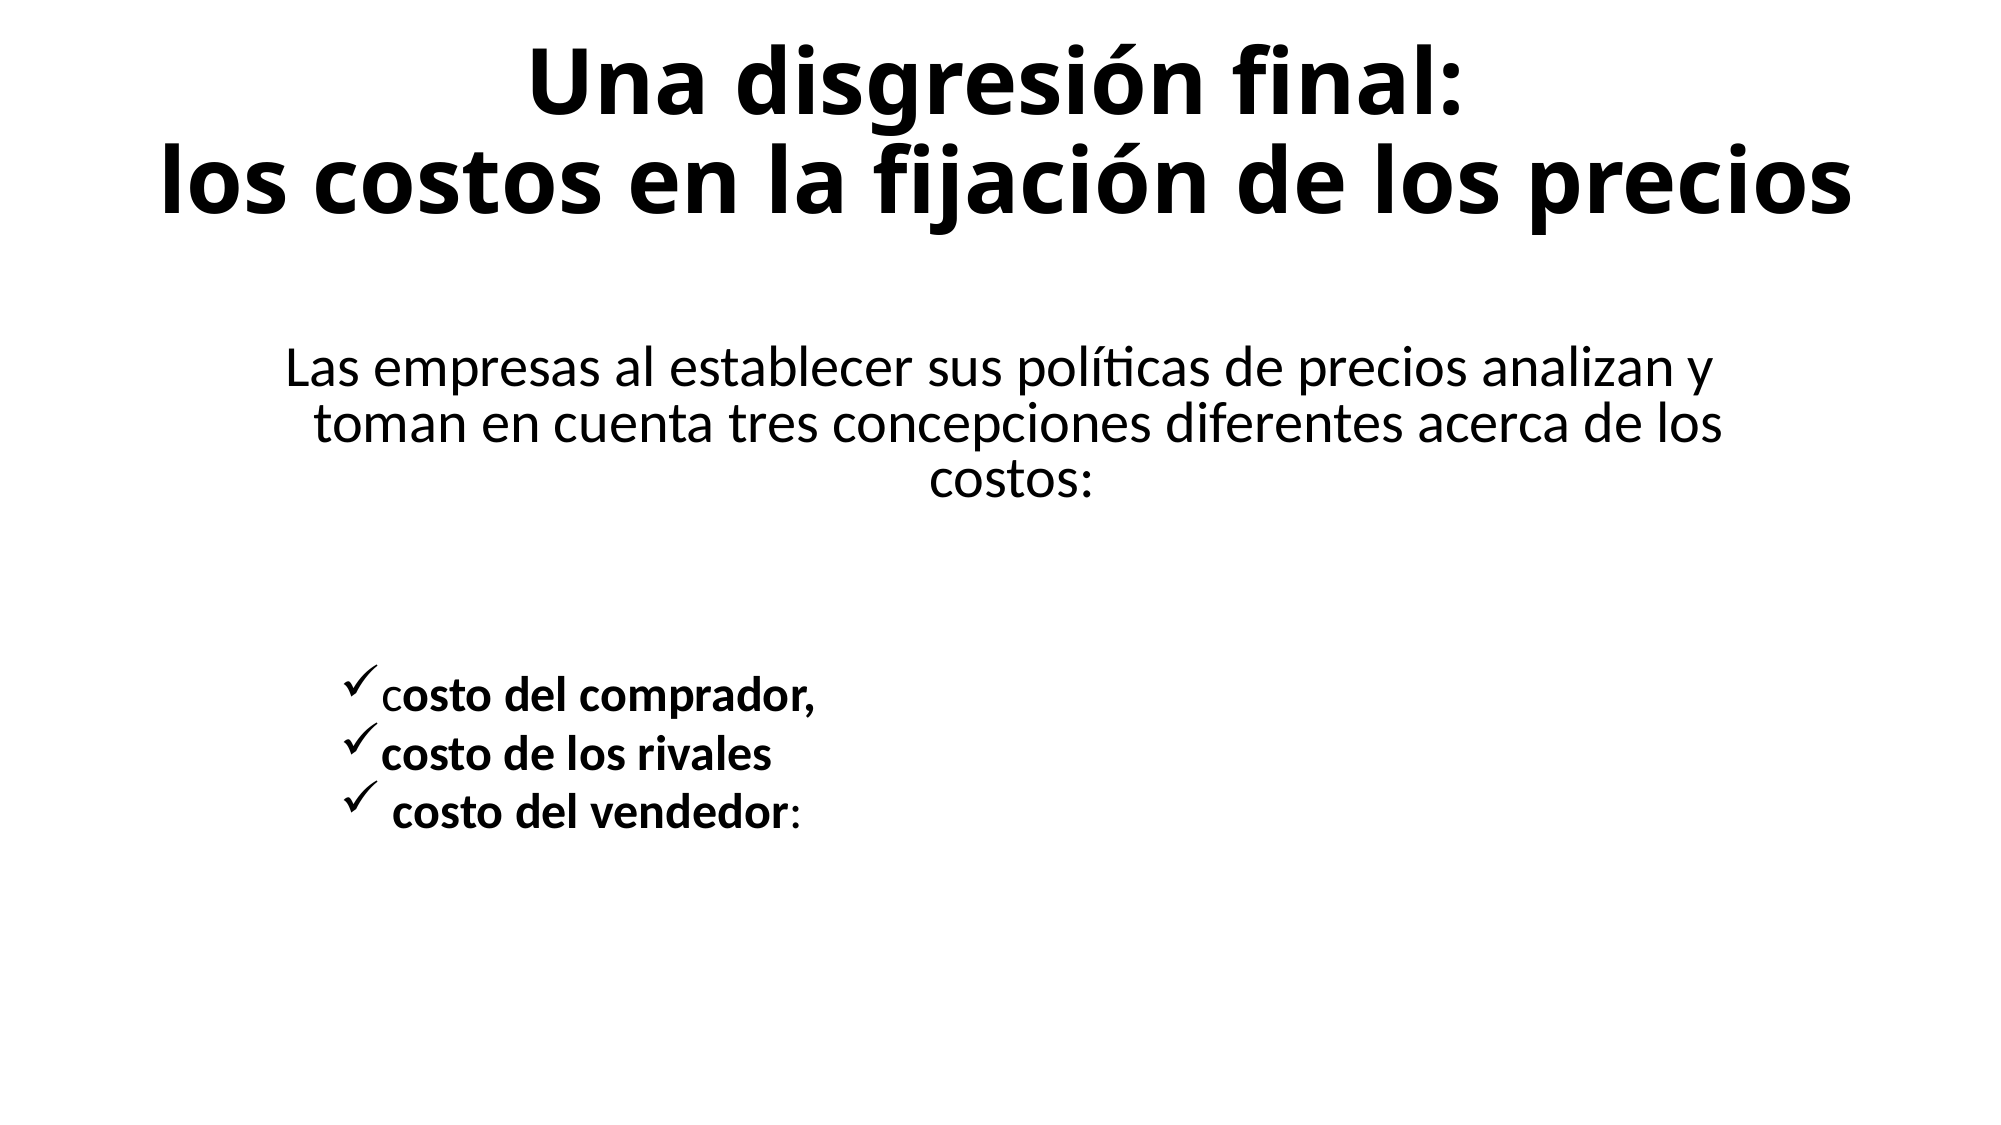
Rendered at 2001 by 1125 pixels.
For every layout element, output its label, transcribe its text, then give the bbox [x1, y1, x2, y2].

list Las empresas al establecer sus políticas de precios analizan y toman en cuenta tres concepciones diferentes acerca de los costos: costo del comprador, costo de los rivales costo del vendedor: [249, 333, 1750, 1125]
title Una disgresión final: los costos en la fijación de los precios [14, 0, 2000, 269]
